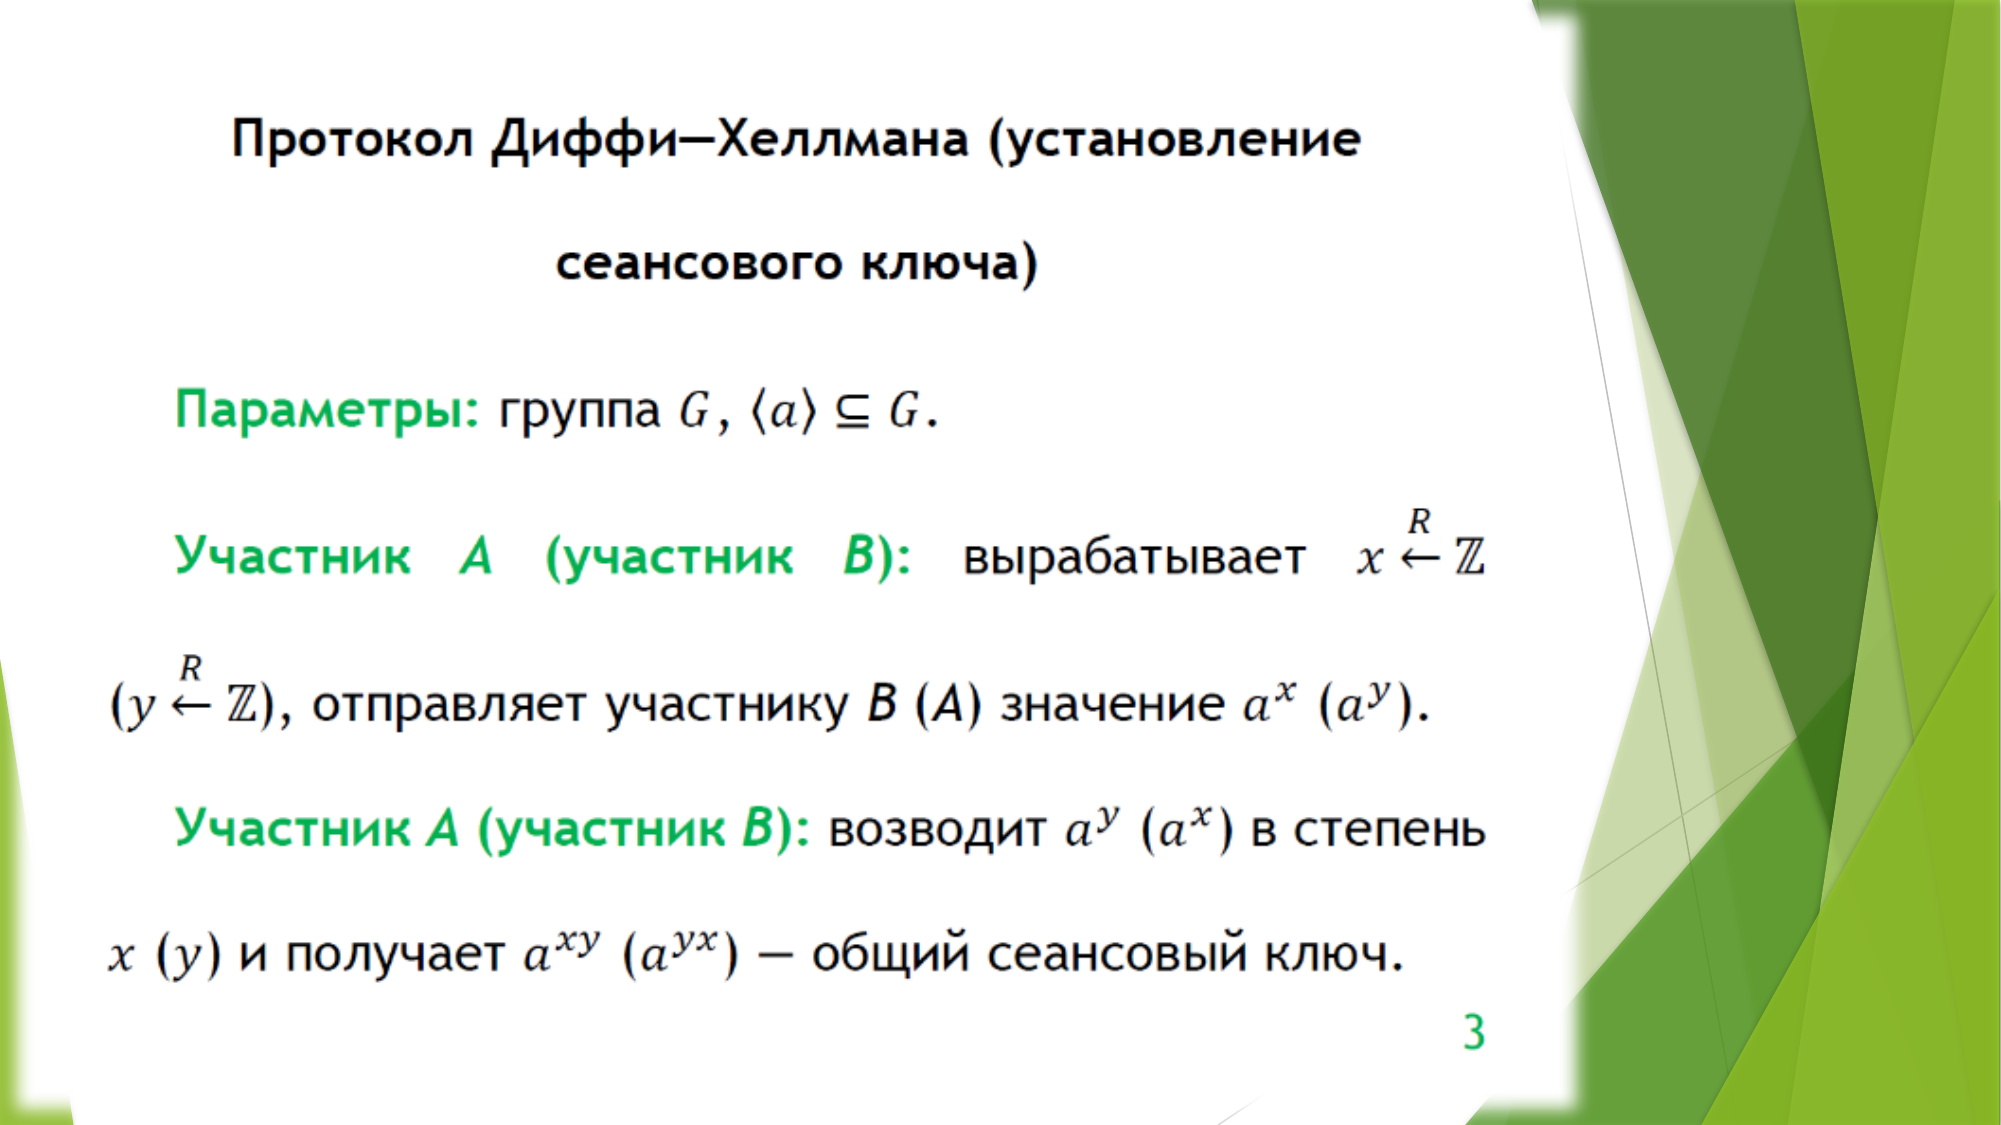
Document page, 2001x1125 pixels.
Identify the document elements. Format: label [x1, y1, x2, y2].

picture [0, 0, 1595, 1125]
